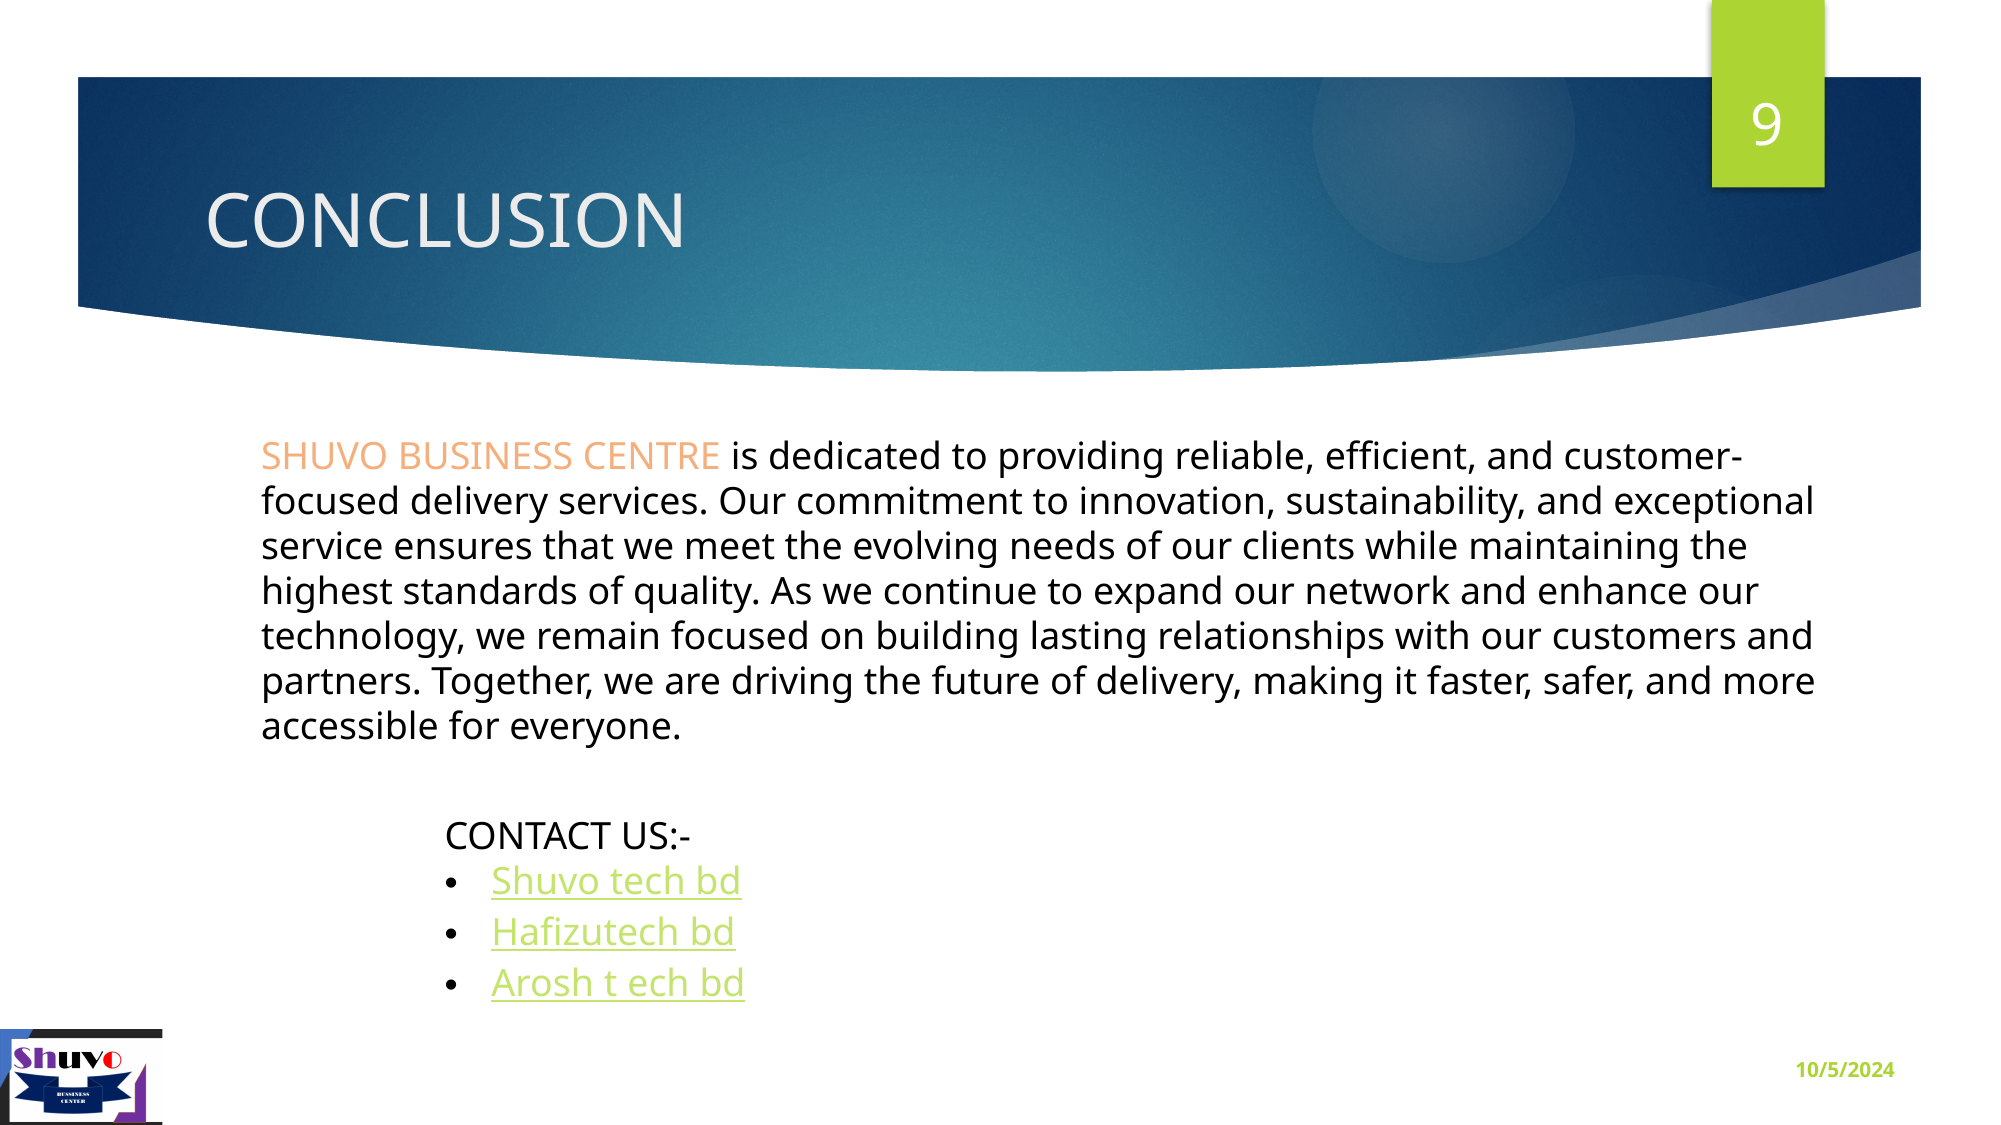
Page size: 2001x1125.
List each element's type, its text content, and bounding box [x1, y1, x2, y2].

title CONCLUSION [189, 159, 1627, 276]
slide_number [1747, 1048, 1910, 1099]
footer [0, 1029, 163, 1125]
text_box SHUVO BUSINESS CENTRE is dedicated to providing reliable, efficient, and customer-focused delivery services. Our commitment to innovation, sustainability, and exceptional service ensures that we meet the evolving needs of our clients while maintaining the highest standards of quality. As we continue to expand our network and enhance our technology, we remain focused on building lasting relationships with our customers and partners. Together, we are driving the future of delivery, making it faster, safer, and more accessible for everyone. [246, 424, 1847, 755]
slide_number 9 [1698, 48, 1836, 175]
text_box CONTACT US:- Shuvo tech bd Hafizutech bd Arosh t ech bd [429, 804, 1663, 1018]
